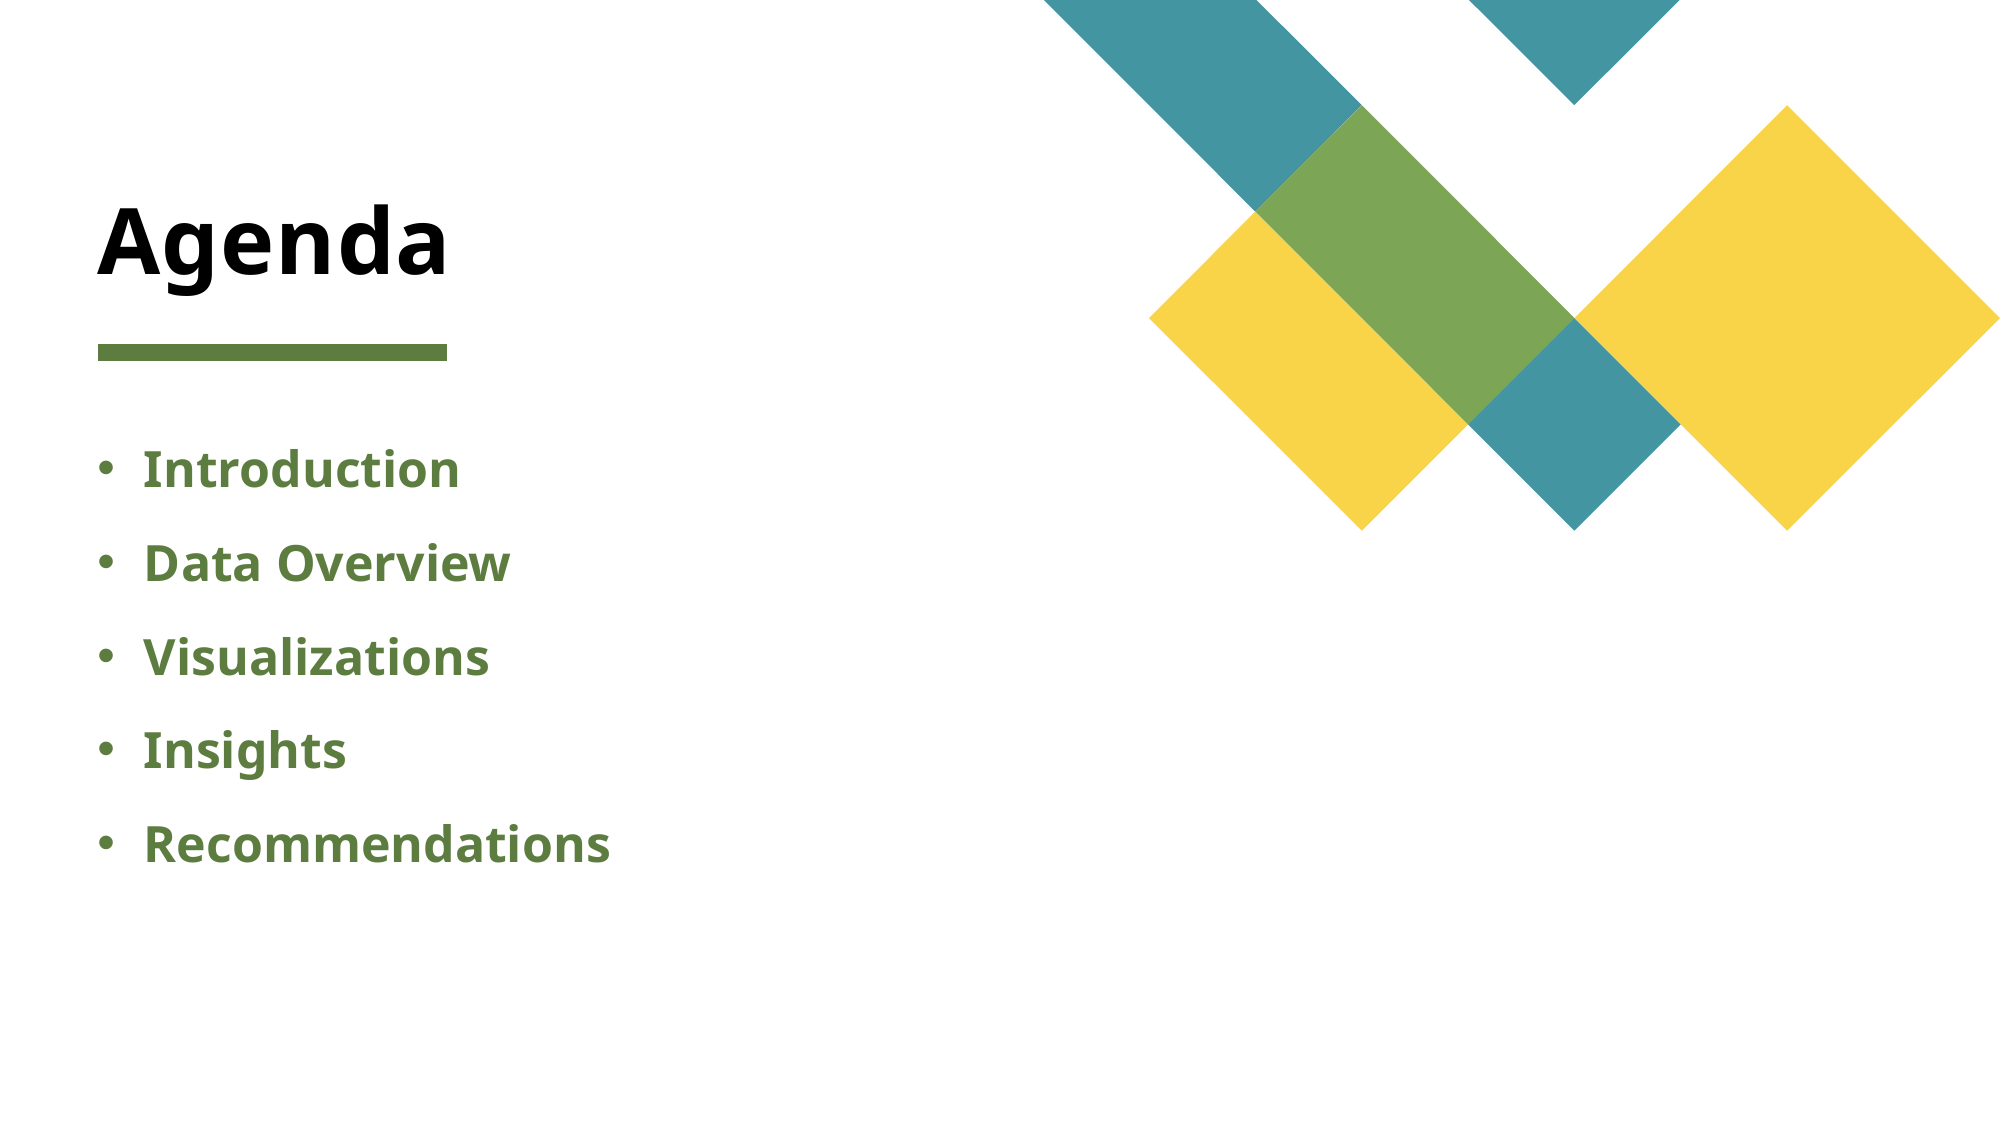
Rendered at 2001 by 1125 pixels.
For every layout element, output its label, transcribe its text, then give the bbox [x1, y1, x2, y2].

list Introduction Data Overview Visualizations Insights Recommendations [97, 374, 1211, 983]
title Agenda [97, 31, 1211, 293]
